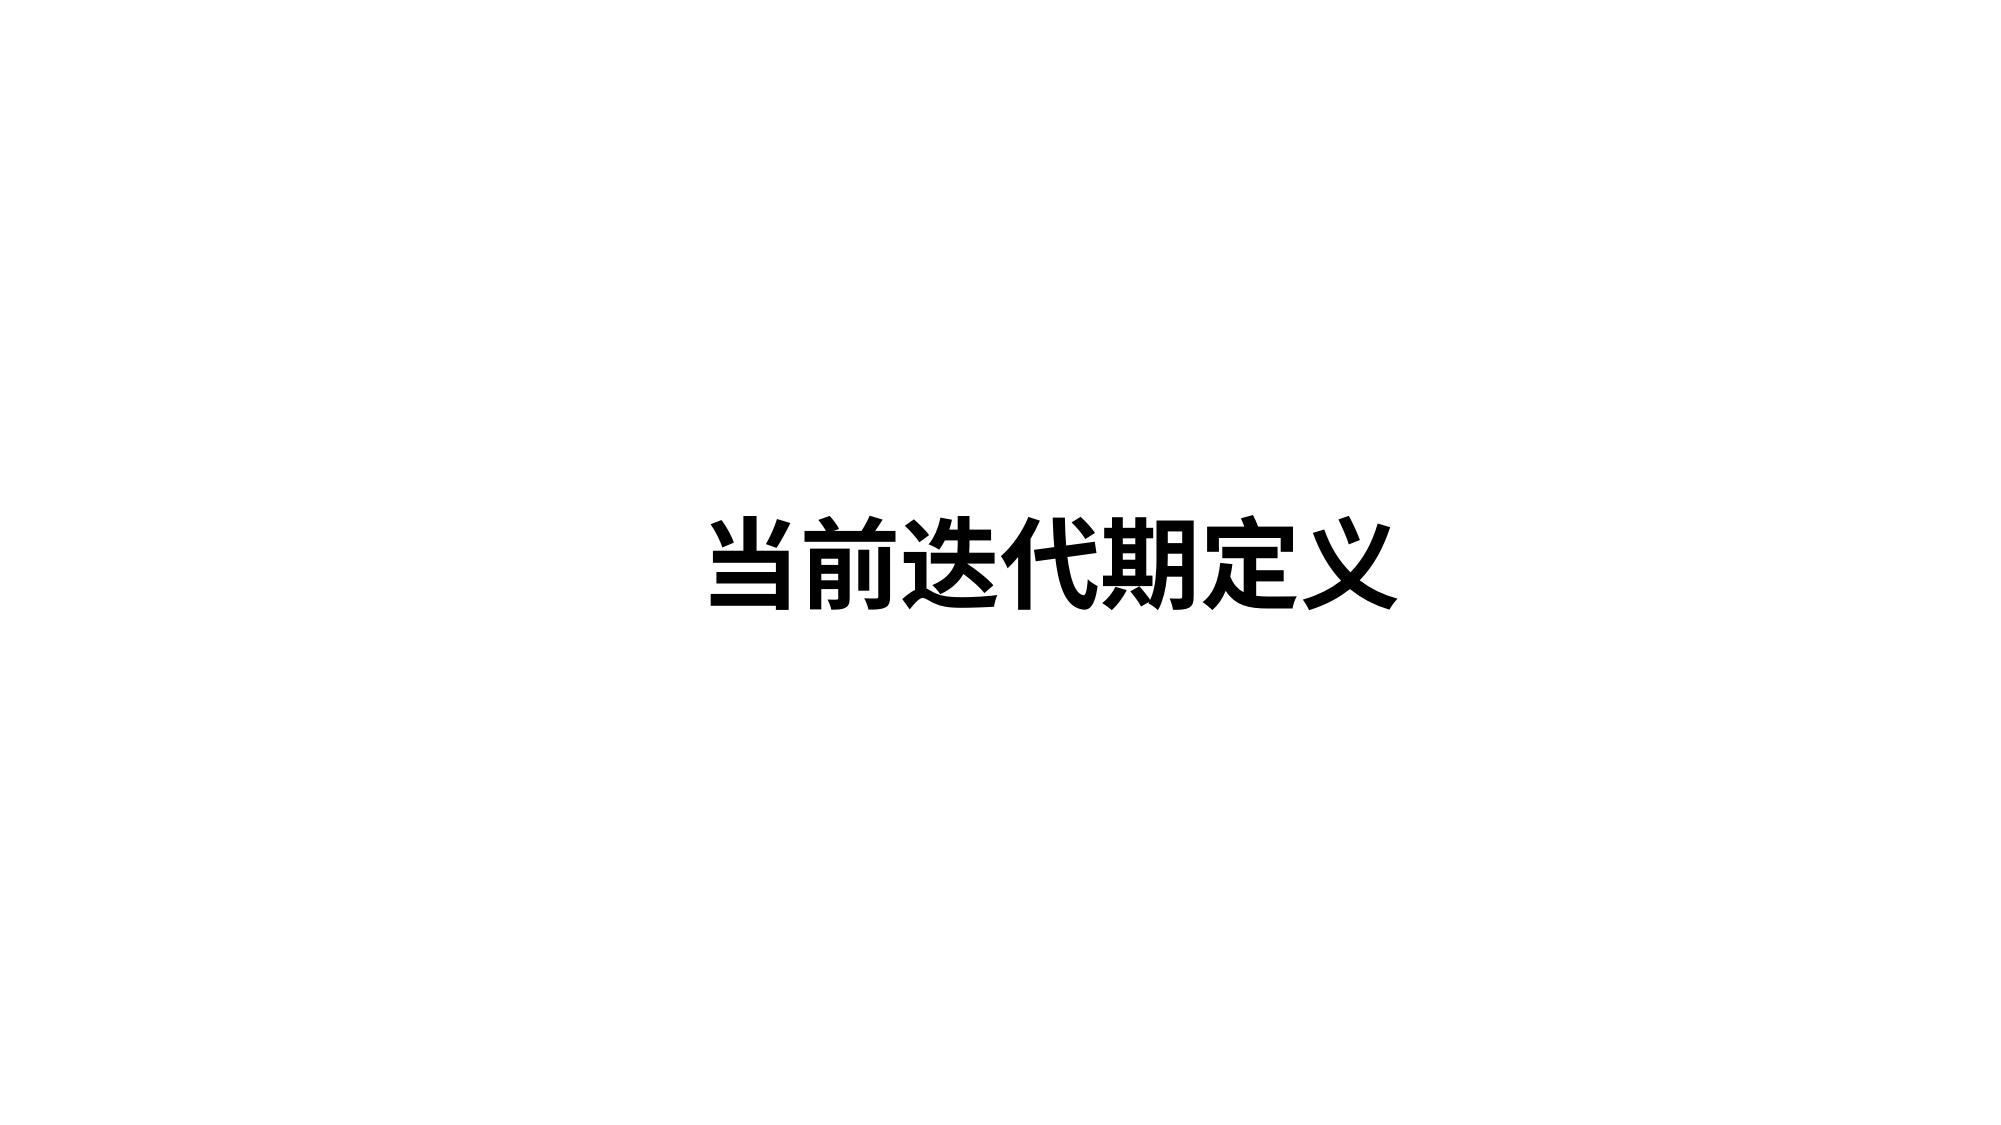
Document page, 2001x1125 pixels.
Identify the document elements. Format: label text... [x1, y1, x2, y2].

text_box 当前迭代期定义 [685, 494, 1416, 629]
